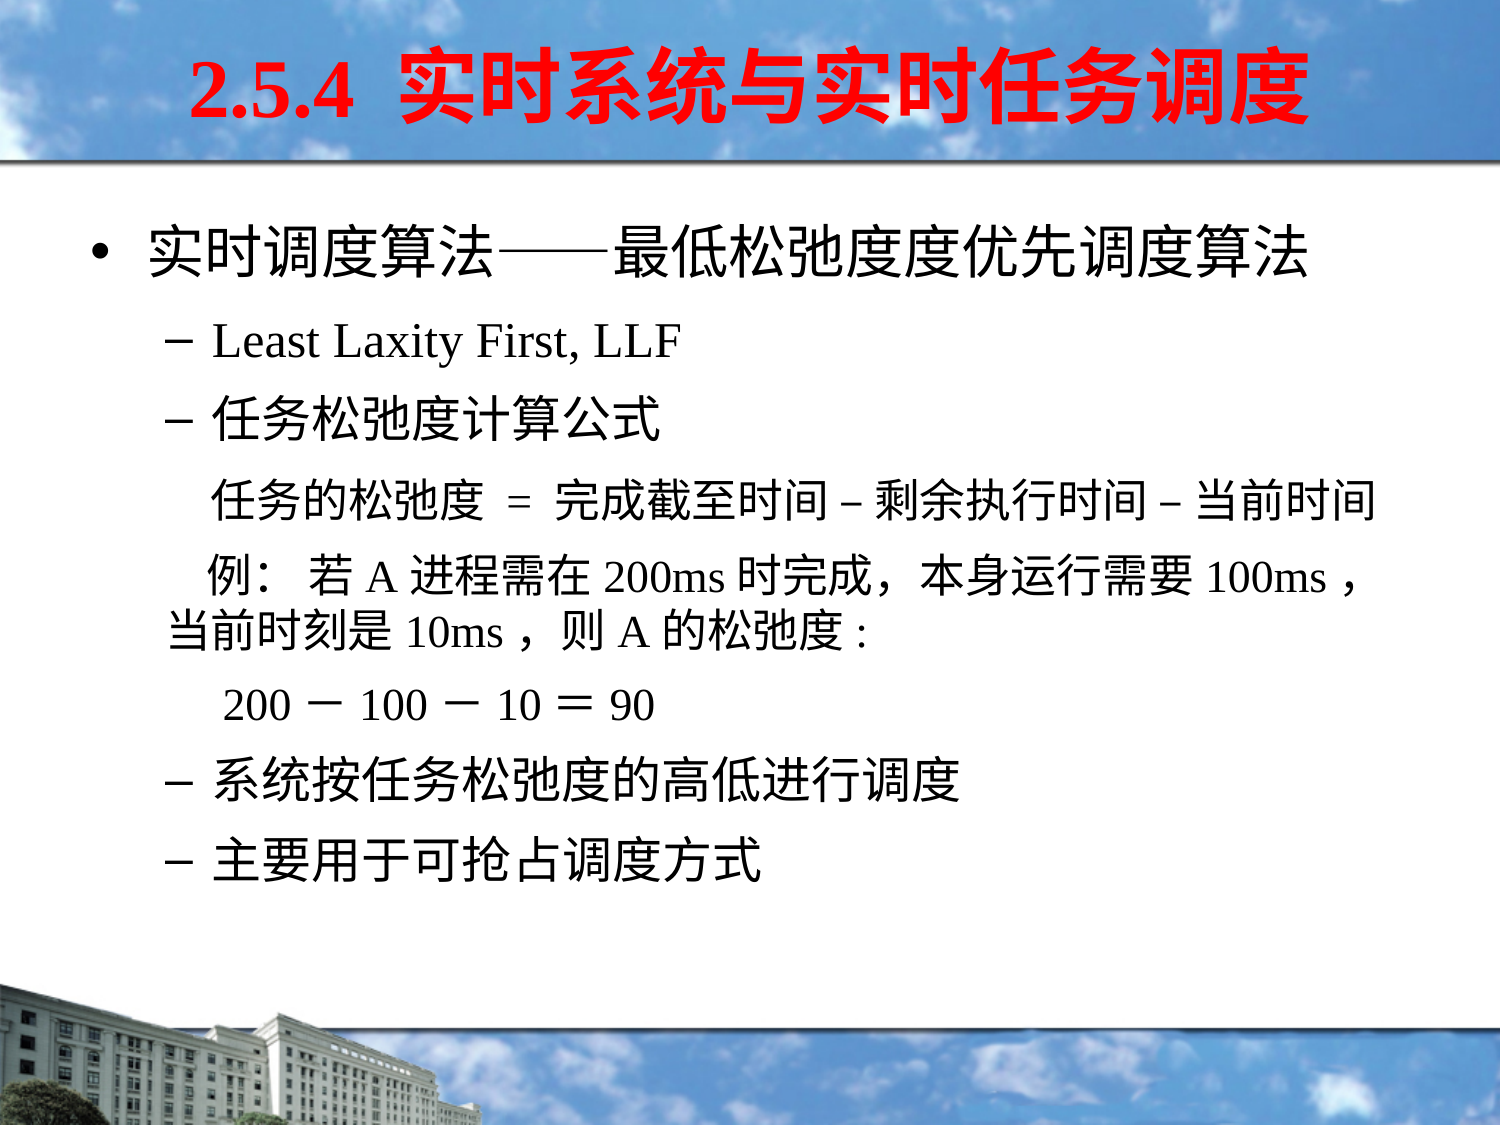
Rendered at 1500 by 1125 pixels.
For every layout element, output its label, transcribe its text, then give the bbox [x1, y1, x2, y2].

picture [0, 0, 1500, 1125]
title 2.5.4 实时系统与实时任务调度 [75, 7, 1425, 161]
list 实时调度算法——最低松弛度度优先调度算法 Least Laxity First, LLF 任务松弛度计算公式 任务的松弛度 = 完成截至时间 – 剩余执行时间 – 当前时间 例： 若A进程需在200ms时完成，本身运行需要100ms，当前时刻是10ms，则A的松弛度: 200－100－10＝90 系统按任务松弛度的高低进行调度 主要用于可抢占调度方式 [75, 208, 1425, 951]
